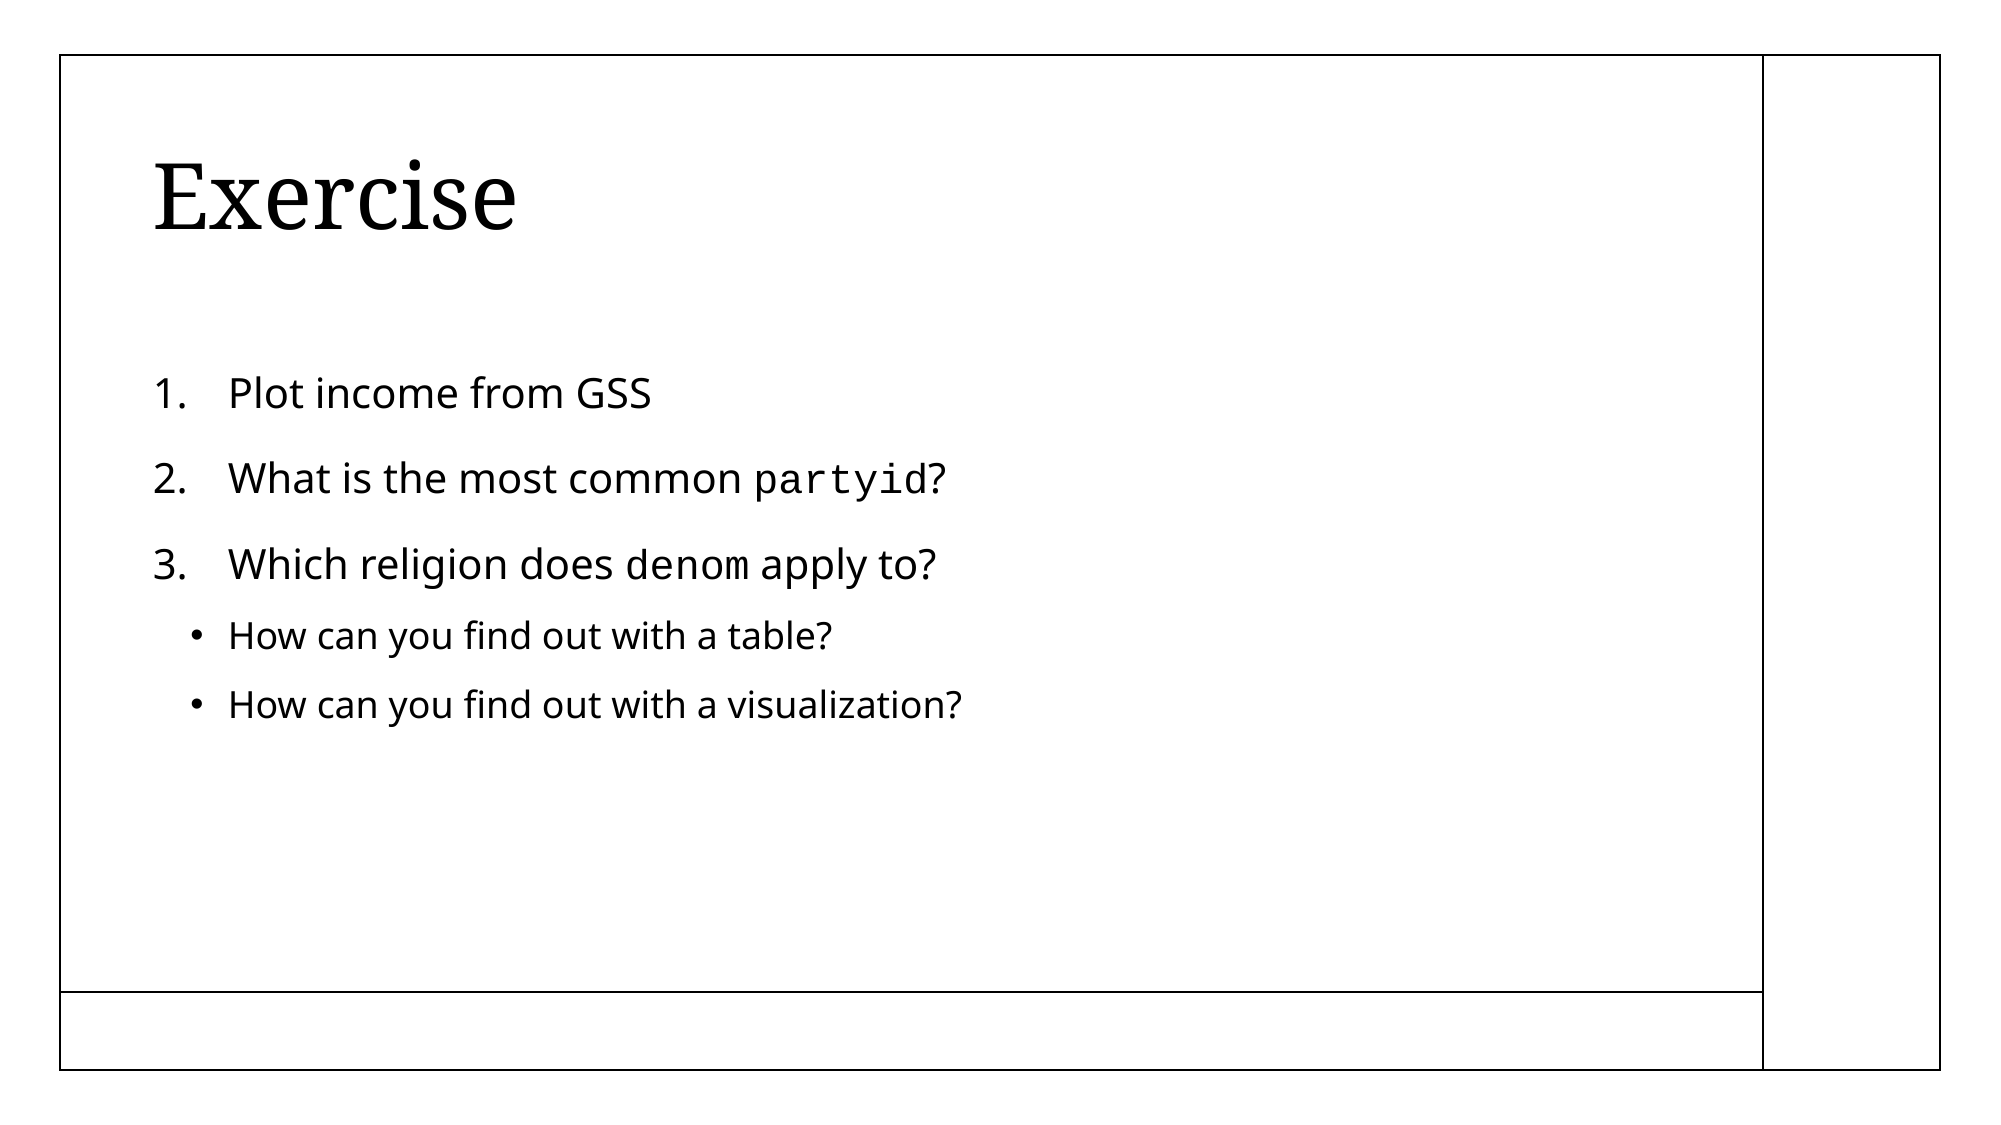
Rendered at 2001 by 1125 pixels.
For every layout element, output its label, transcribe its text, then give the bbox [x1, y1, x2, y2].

title Exercise [138, 90, 1695, 309]
list Plot income from GSS What is the most common partyid? Which religion does denom apply to? How can you find out with a table? How can you find out with a visualization? [138, 343, 1695, 959]
